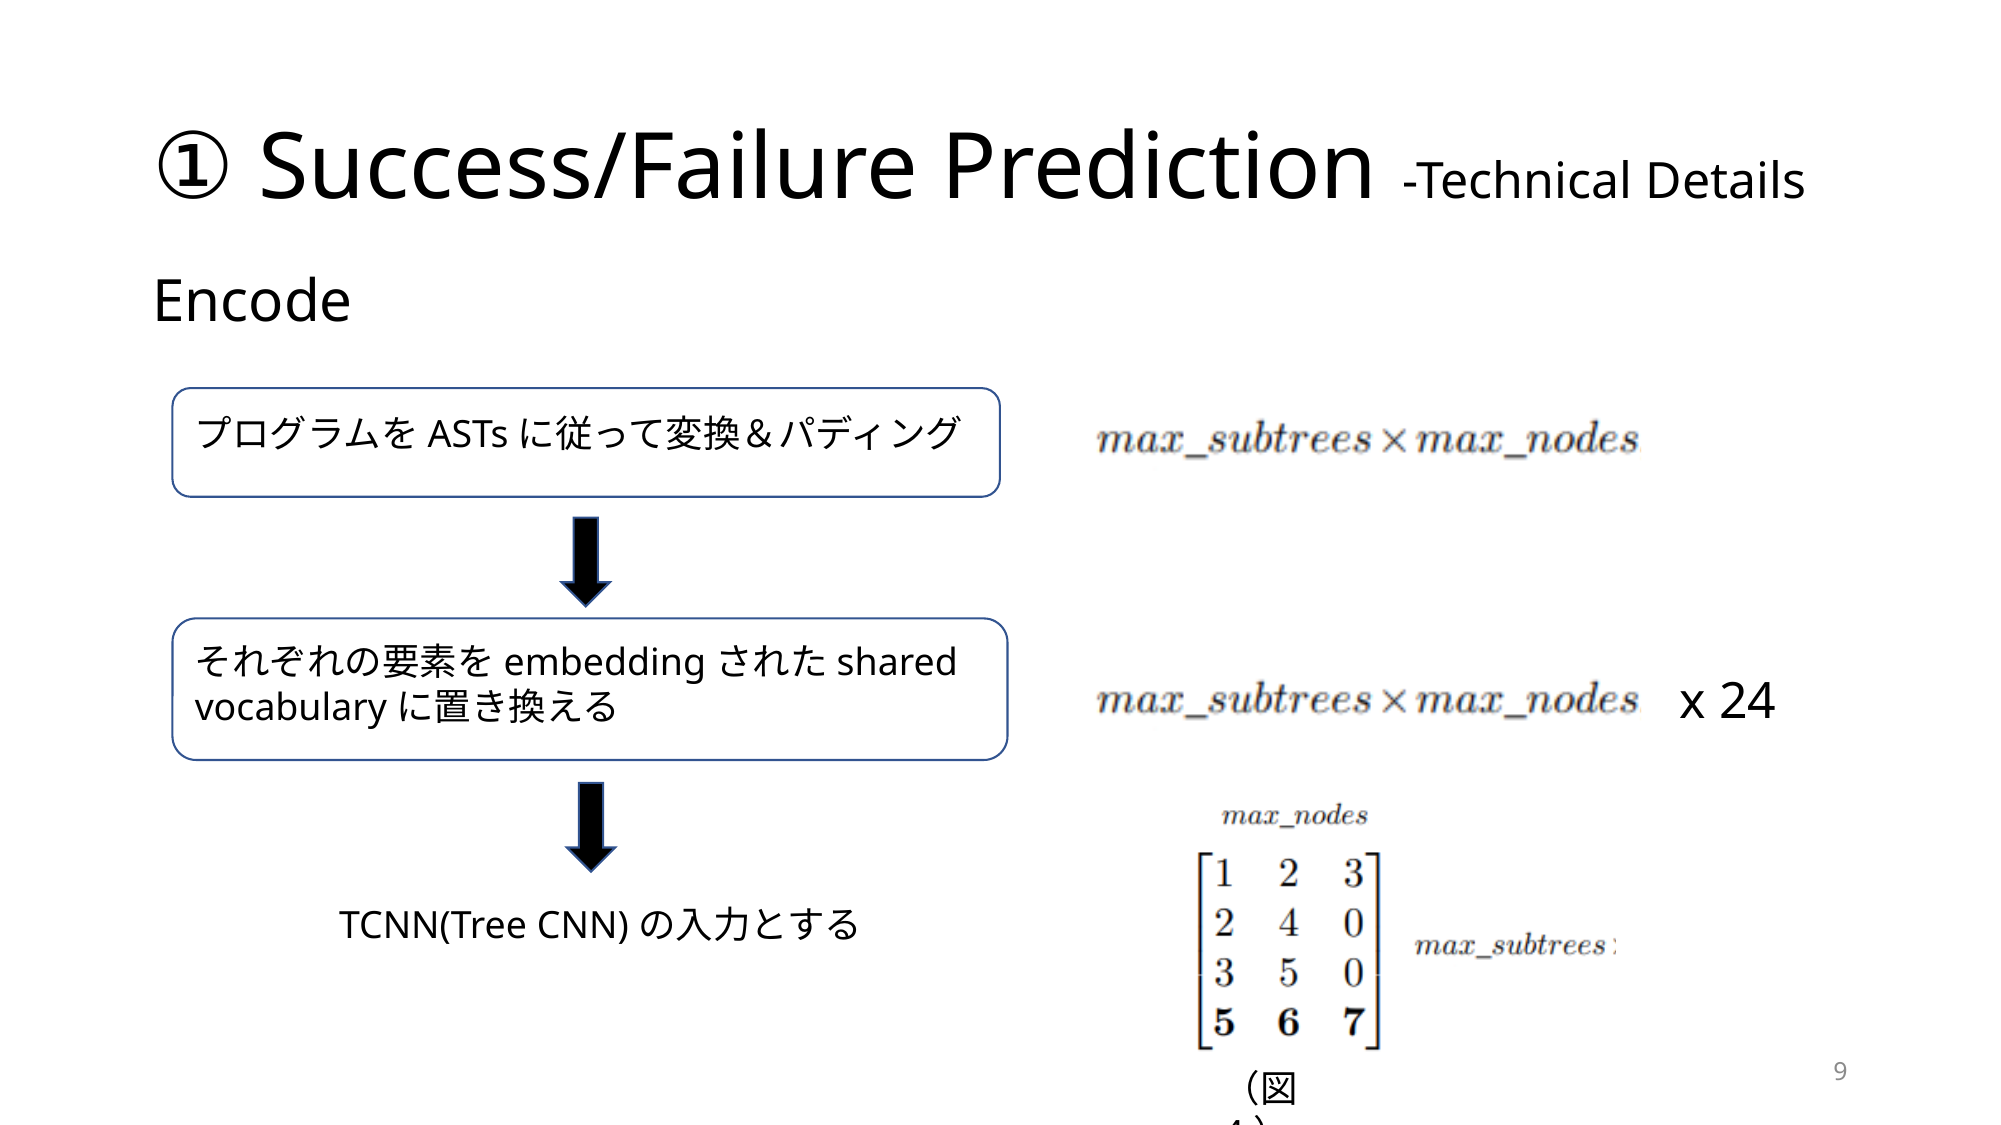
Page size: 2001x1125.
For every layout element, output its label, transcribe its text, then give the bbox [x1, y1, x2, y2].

picture [1093, 414, 1642, 471]
title ① Success/Failure Prediction -Technical Details [137, 59, 1863, 278]
text_box （図4） [1207, 1057, 1385, 1125]
text_box [559, 516, 613, 608]
text_box [564, 781, 618, 874]
picture [1412, 928, 1616, 984]
text_box [171, 617, 1009, 760]
text_box TCNN(Tree CNN)の入力とする [324, 893, 907, 954]
slide_number 9 [1412, 1042, 1863, 1103]
picture [1218, 799, 1369, 833]
picture [1193, 851, 1385, 1057]
text_box [171, 387, 1001, 498]
text_box それぞれの要素をembeddingされたshared vocabularyに置き換える [179, 630, 993, 781]
text_box x 24 [1665, 660, 1807, 781]
text_box プログラムをASTsに従って変換＆パディング [179, 495, 993, 508]
list Encode [137, 263, 402, 345]
picture [1093, 675, 1642, 731]
